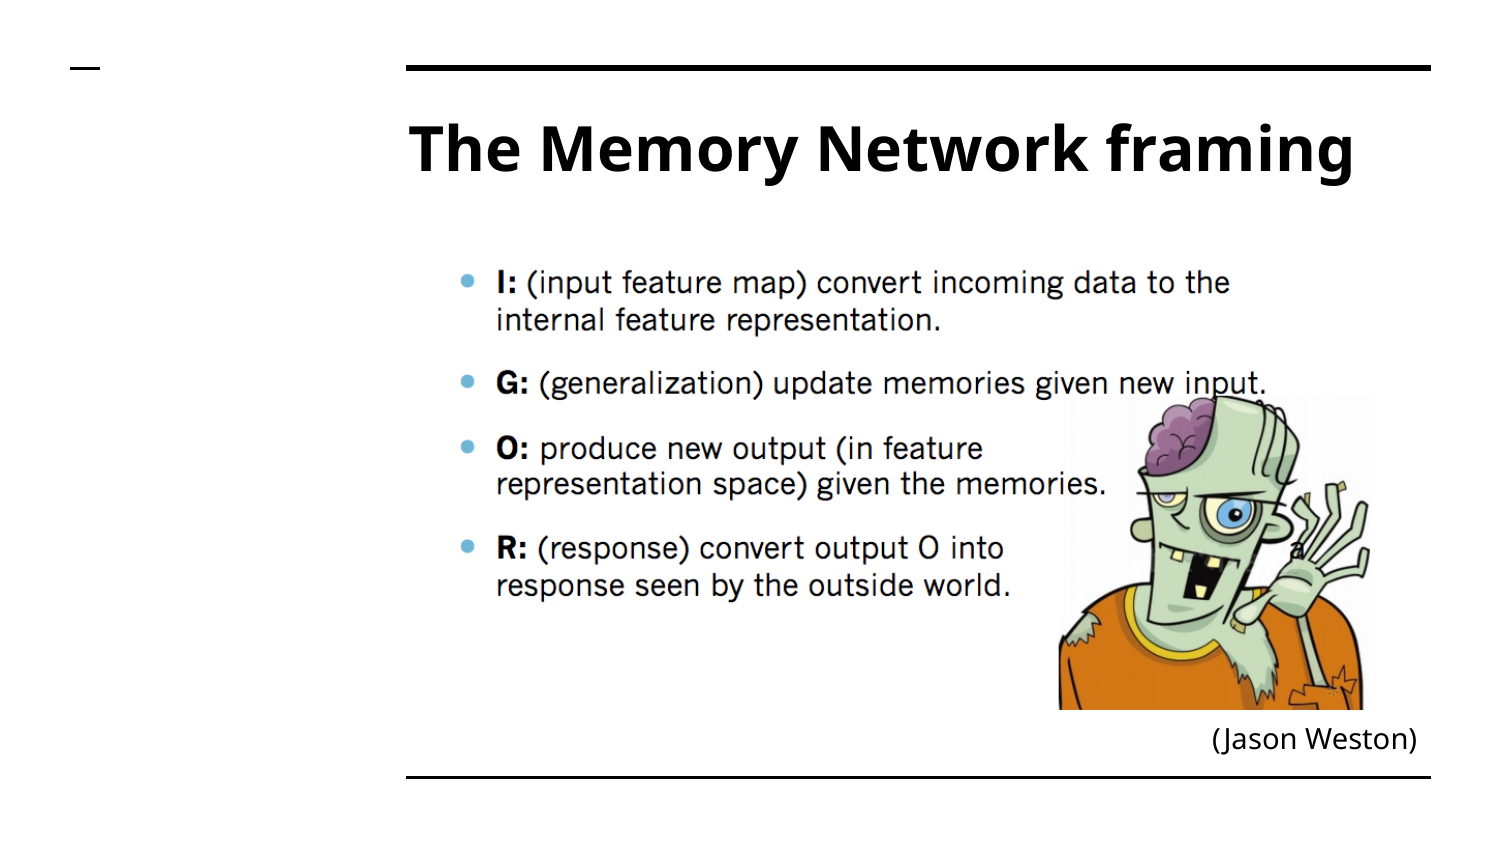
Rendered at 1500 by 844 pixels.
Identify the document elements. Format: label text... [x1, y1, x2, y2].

picture [452, 261, 1375, 710]
list (Jason Weston) [395, 411, 1433, 766]
title The Memory Network framing [393, 94, 1431, 199]
